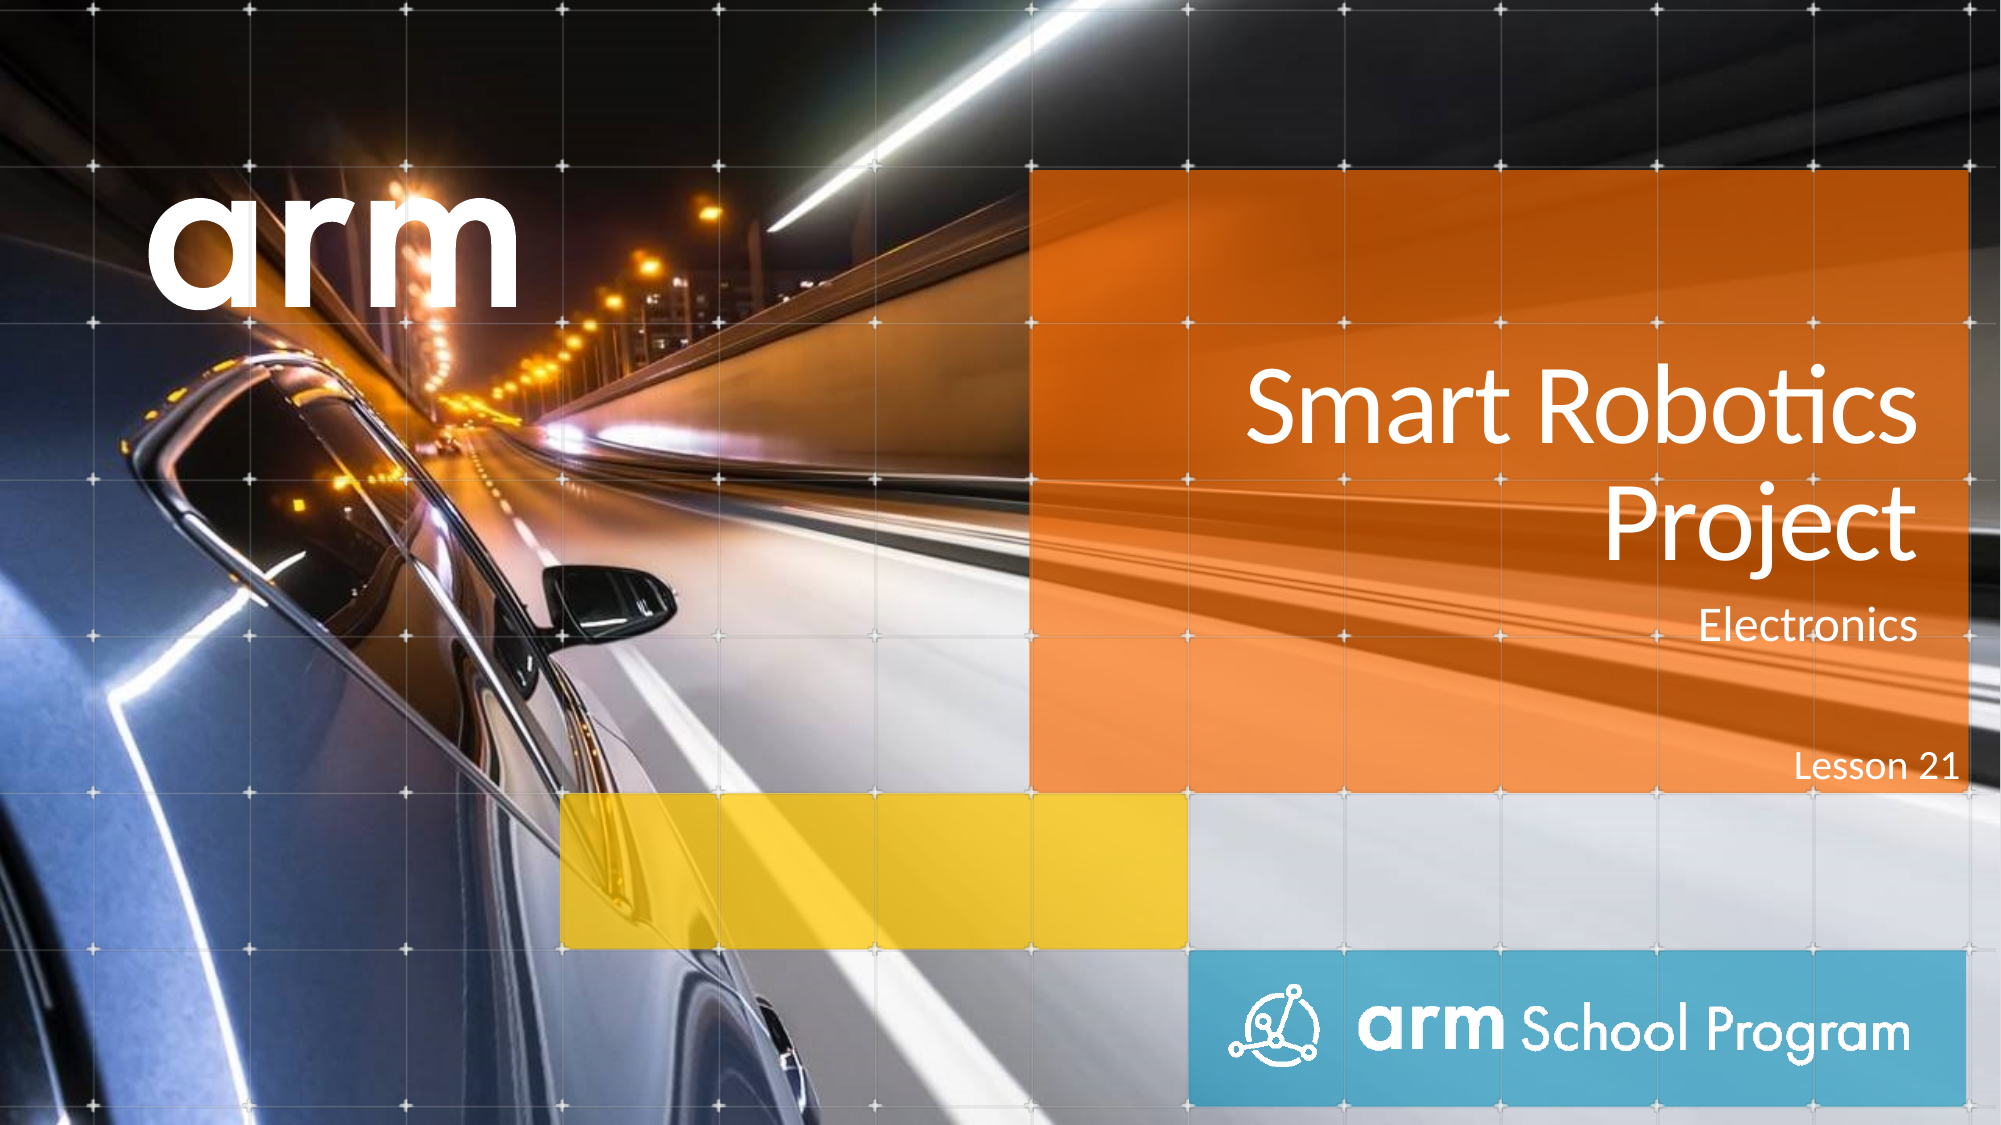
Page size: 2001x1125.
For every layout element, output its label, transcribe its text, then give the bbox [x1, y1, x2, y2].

subtitle Electronics [1091, 589, 1919, 711]
picture [0, 0, 2001, 1125]
title Smart Robotics Project [1090, 339, 1919, 595]
list Lesson 21 [1260, 738, 1961, 786]
